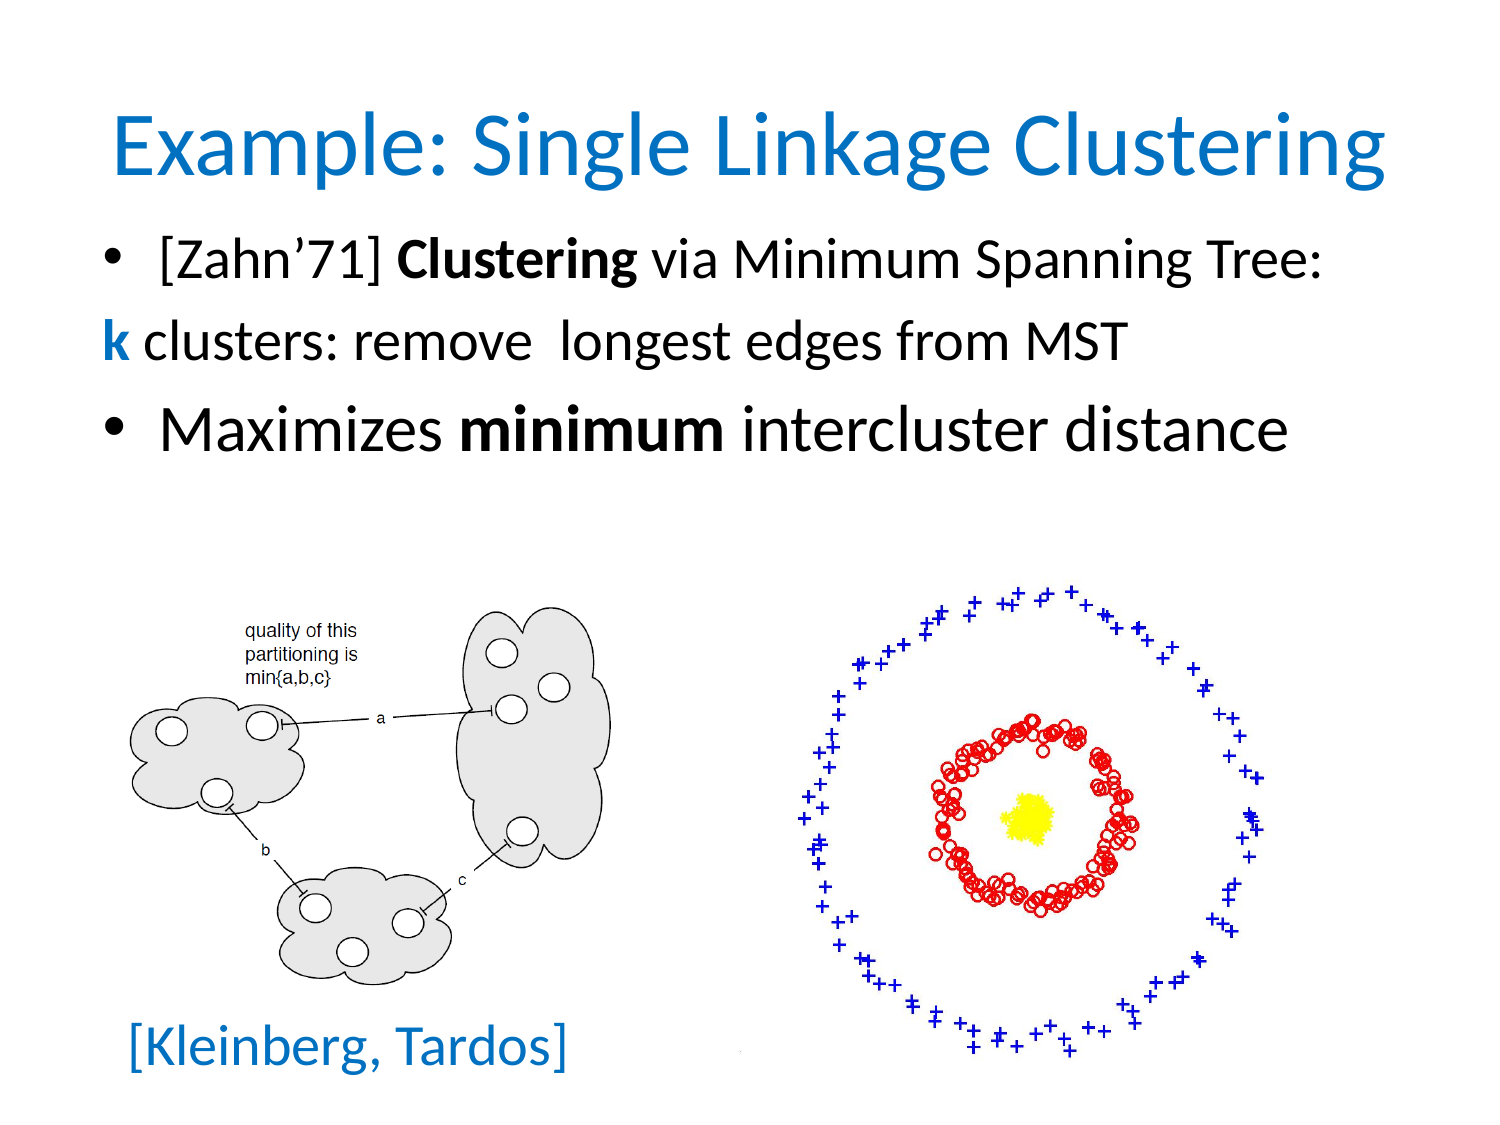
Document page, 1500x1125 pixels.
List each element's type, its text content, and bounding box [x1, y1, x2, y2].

text_box [Kleinberg, Tardos] [112, 1017, 636, 1085]
picture [76, 549, 1393, 1113]
title Example: Single Linkage Clustering [75, 45, 1425, 233]
